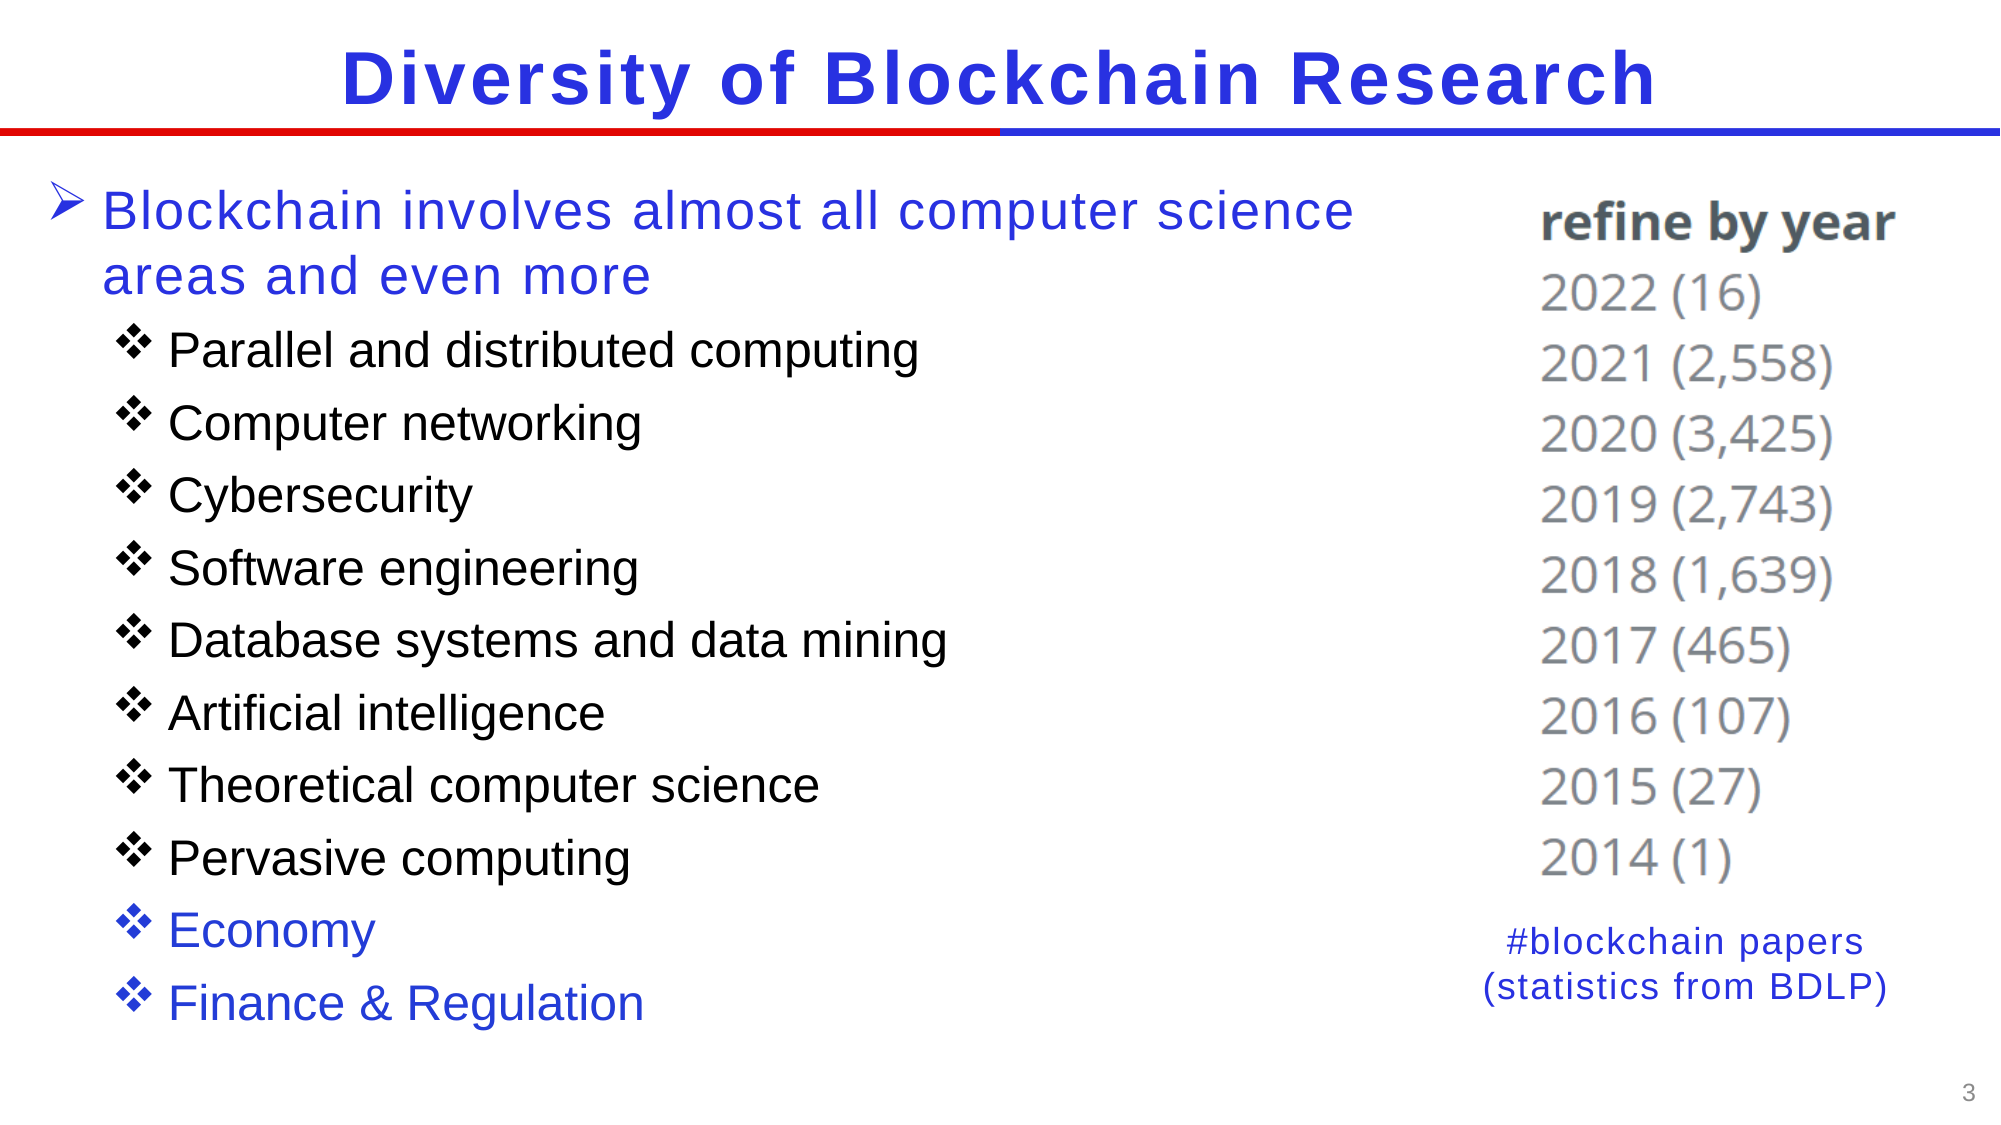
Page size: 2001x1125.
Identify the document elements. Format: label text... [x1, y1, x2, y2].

picture [1527, 181, 1907, 898]
picture [0, 128, 2000, 136]
text_box Blockchain involves almost all computer science areas and even more Parallel and distributed computing Computer networking Cybersecurity Software engineering Database systems and data mining Artificial intelligence Theoretical computer science Pervasive computing Economy Finance & Regulation [30, 167, 1526, 1063]
text_box Diversity of Blockchain Research [0, 34, 2000, 116]
text_box [1906, 1061, 1992, 1122]
text_box #blockchain papers (statistics from BDLP) [1467, 909, 1904, 1015]
